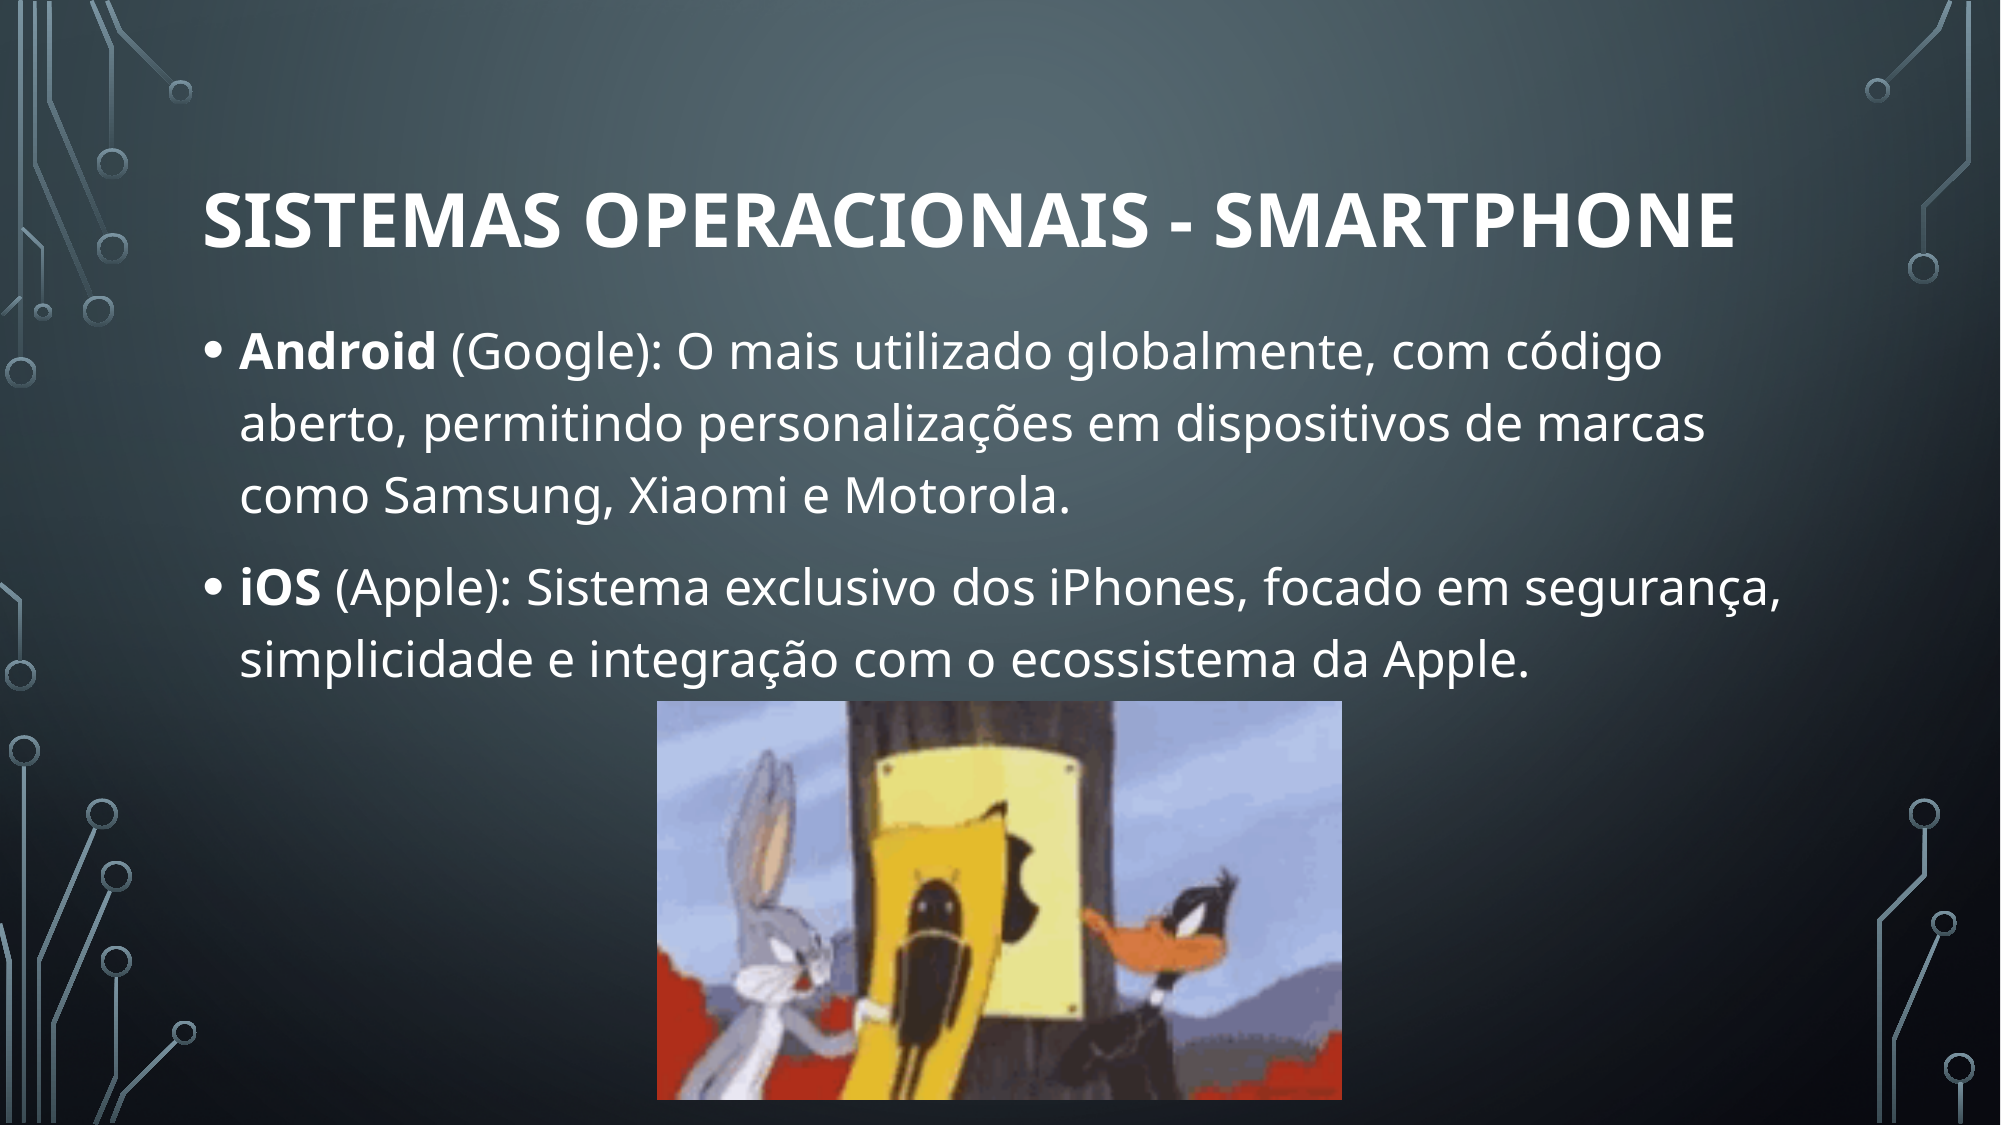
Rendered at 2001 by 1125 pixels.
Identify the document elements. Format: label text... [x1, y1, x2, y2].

title Sistemas operacionais - SmartPhone [187, 101, 1813, 344]
list Android (Google): O mais utilizado globalmente, com código aberto, permitindo personalizações em dispositivos de marcas como Samsung, Xiaomi e Motorola. iOS (Apple): Sistema exclusivo dos iPhones, focado em segurança, simplicidade e integração com o ecossistema da Apple. [187, 344, 1813, 881]
picture [657, 701, 1342, 1100]
